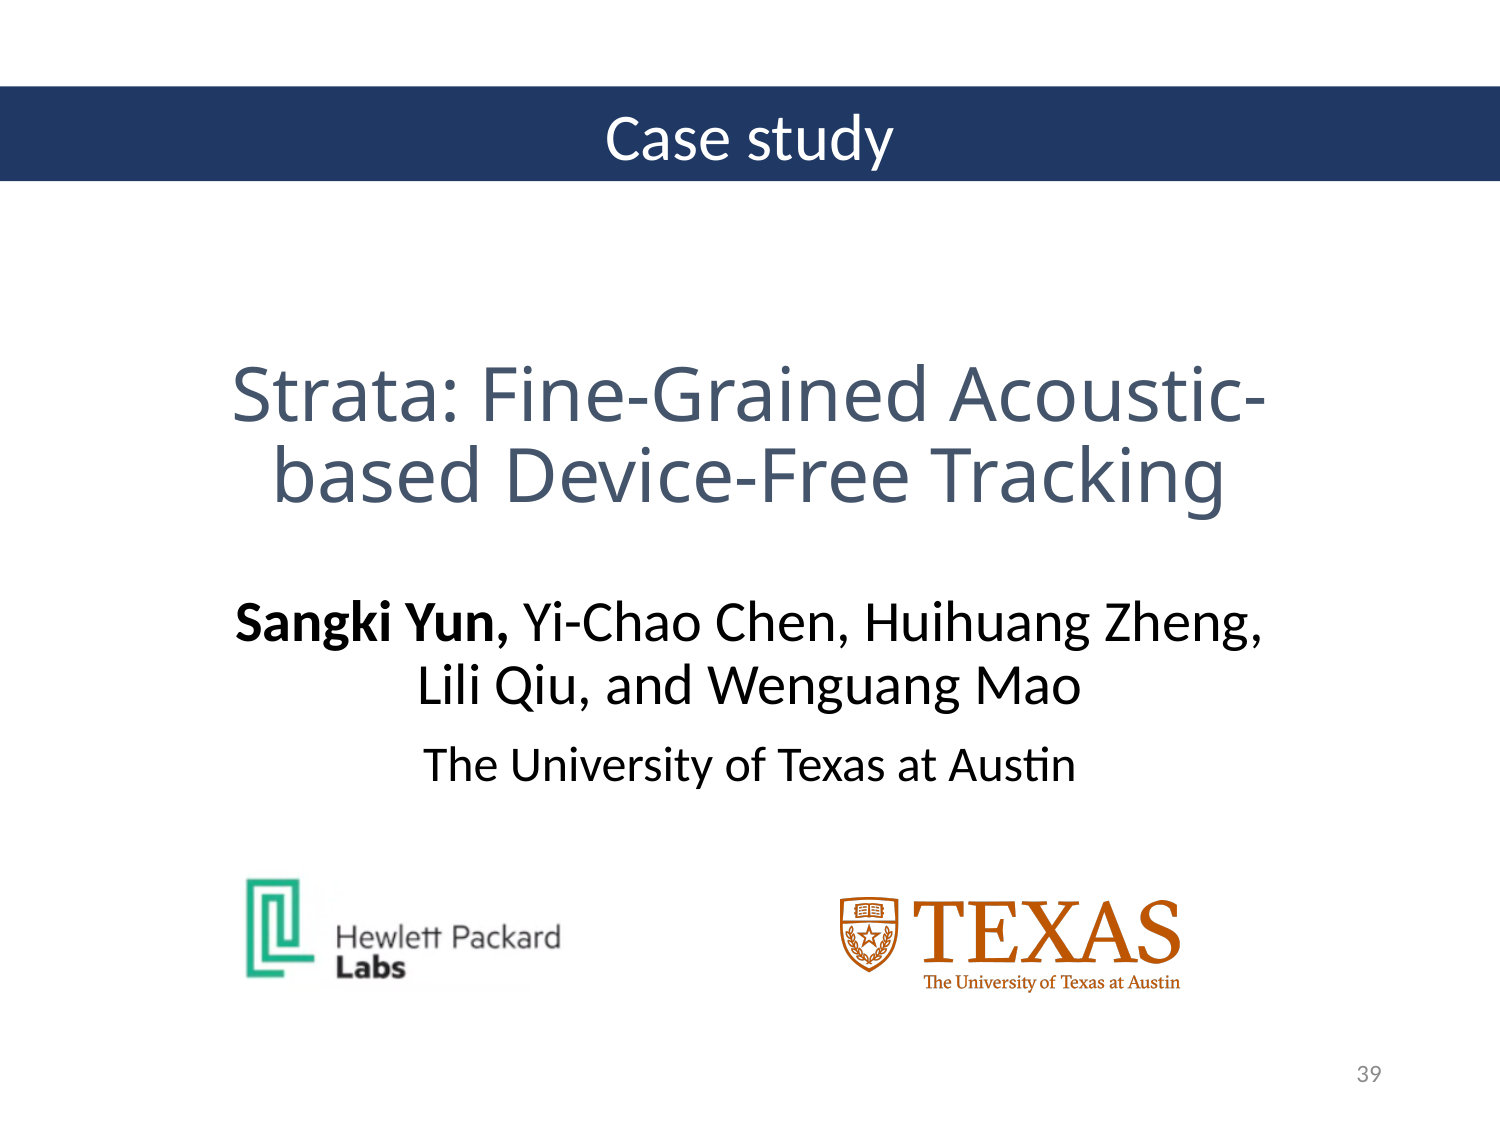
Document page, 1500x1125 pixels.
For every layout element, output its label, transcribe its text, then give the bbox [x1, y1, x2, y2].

subtitle Sangki Yun, Yi-Chao Chen, Huihuang Zheng, Lili Qiu, and Wenguang Mao The University of Texas at Austin [187, 583, 1313, 946]
title Strata: Fine-Grained Acoustic-based Device-Free Tracking [112, 182, 1388, 526]
text_box Case study [0, 86, 1500, 182]
picture [241, 866, 569, 995]
slide_number 39 [1059, 1042, 1397, 1103]
picture [837, 895, 1183, 995]
